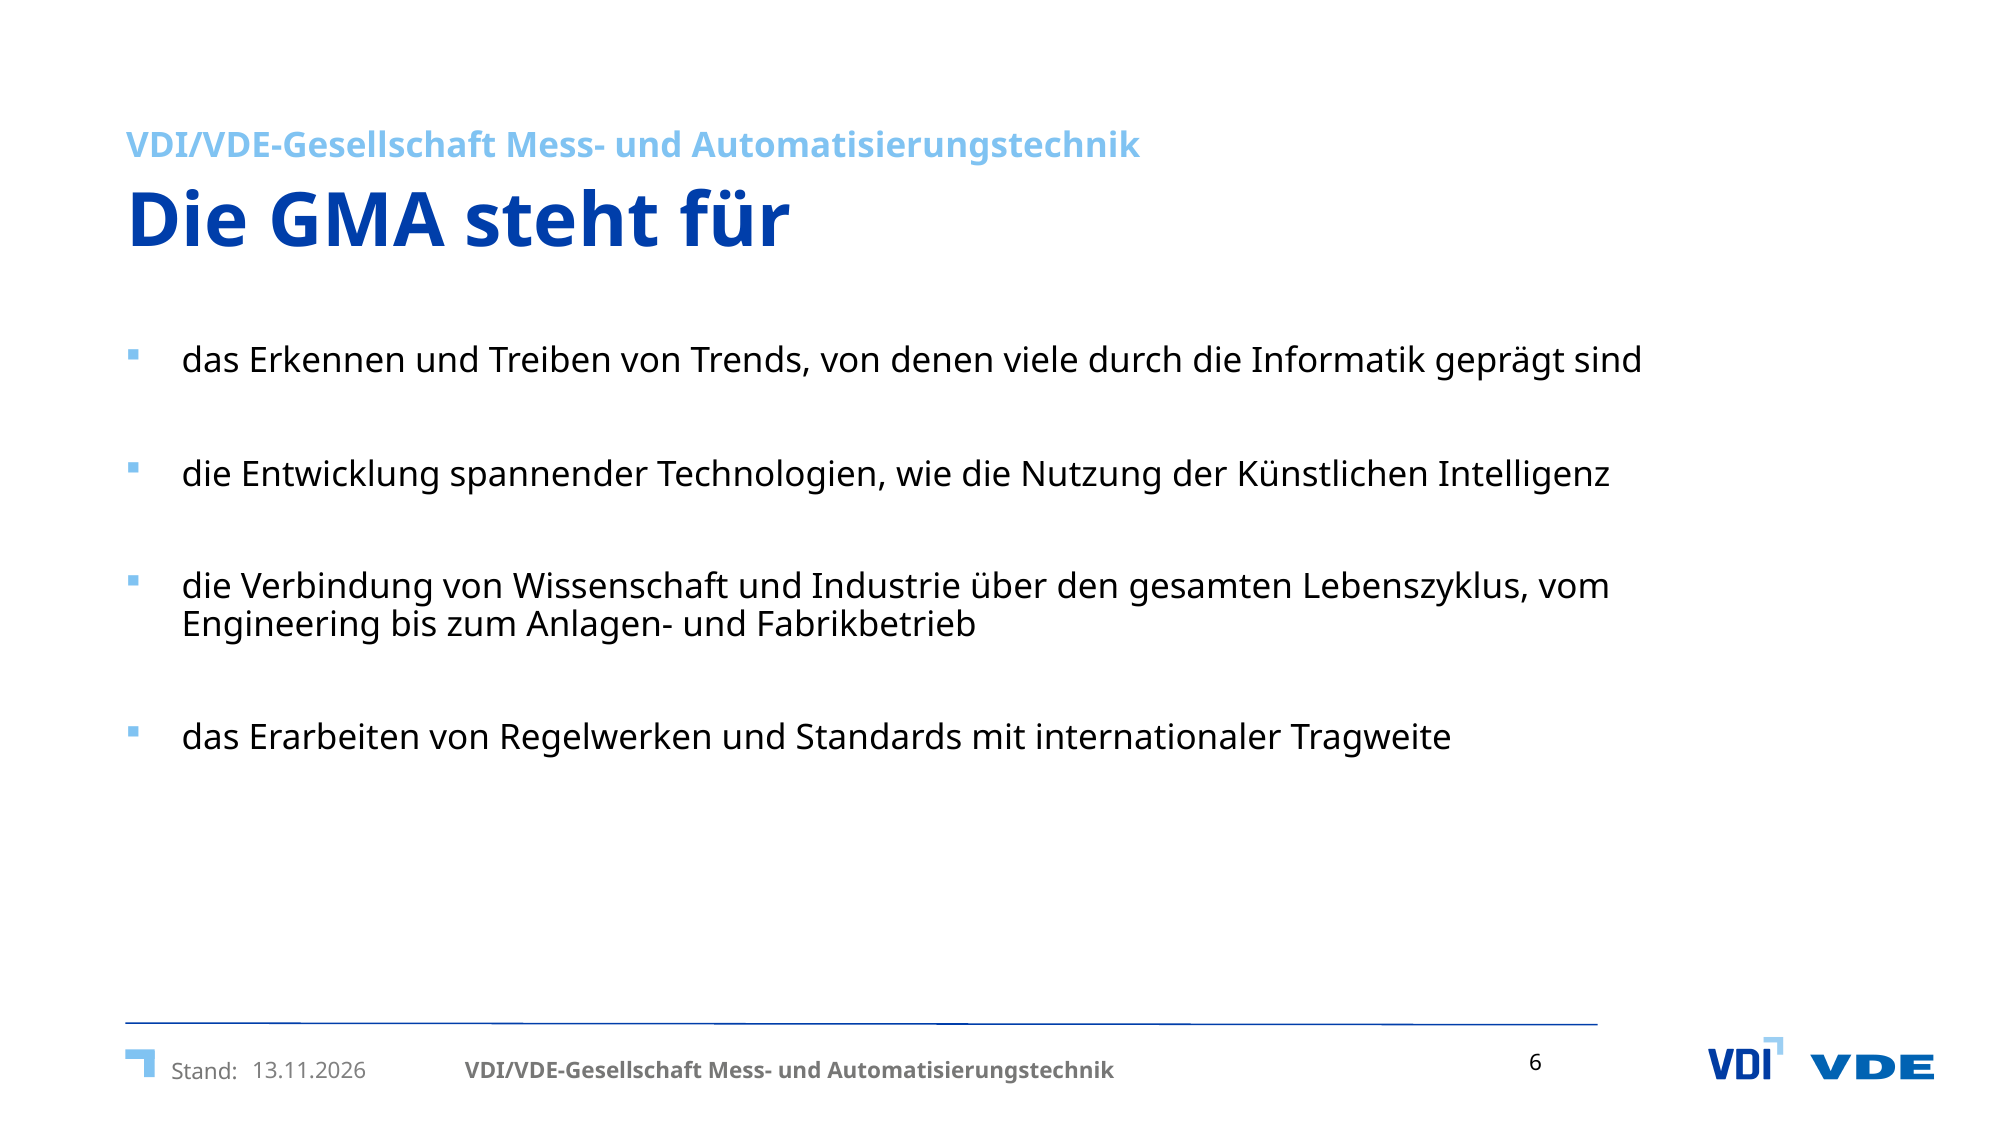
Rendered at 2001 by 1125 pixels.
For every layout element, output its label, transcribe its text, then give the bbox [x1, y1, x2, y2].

list das Erkennen und Treiben von Trends, von denen viele durch die Informatik geprägt sind die Entwicklung spannender Technologien, wie die Nutzung der Künstlichen Intelligenz die Verbindung von Wissenschaft und Industrie über den gesamten Lebenszyklus, vom Engineering bis zum Anlagen- und Fabrikbetrieb das Erarbeiten von Regelwerken und Standards mit internationaler Tragweite [125, 342, 1790, 851]
title Die GMA steht für [125, 191, 1790, 267]
list VDI/VDE-Gesellschaft Mess- und Automatisierungstechnik [125, 126, 1790, 167]
picture [1681, 1019, 1961, 1104]
footer VDI/VDE-Gesellschaft Mess- und Automatisierungstechnik [449, 1037, 1490, 1104]
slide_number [251, 1050, 410, 1093]
